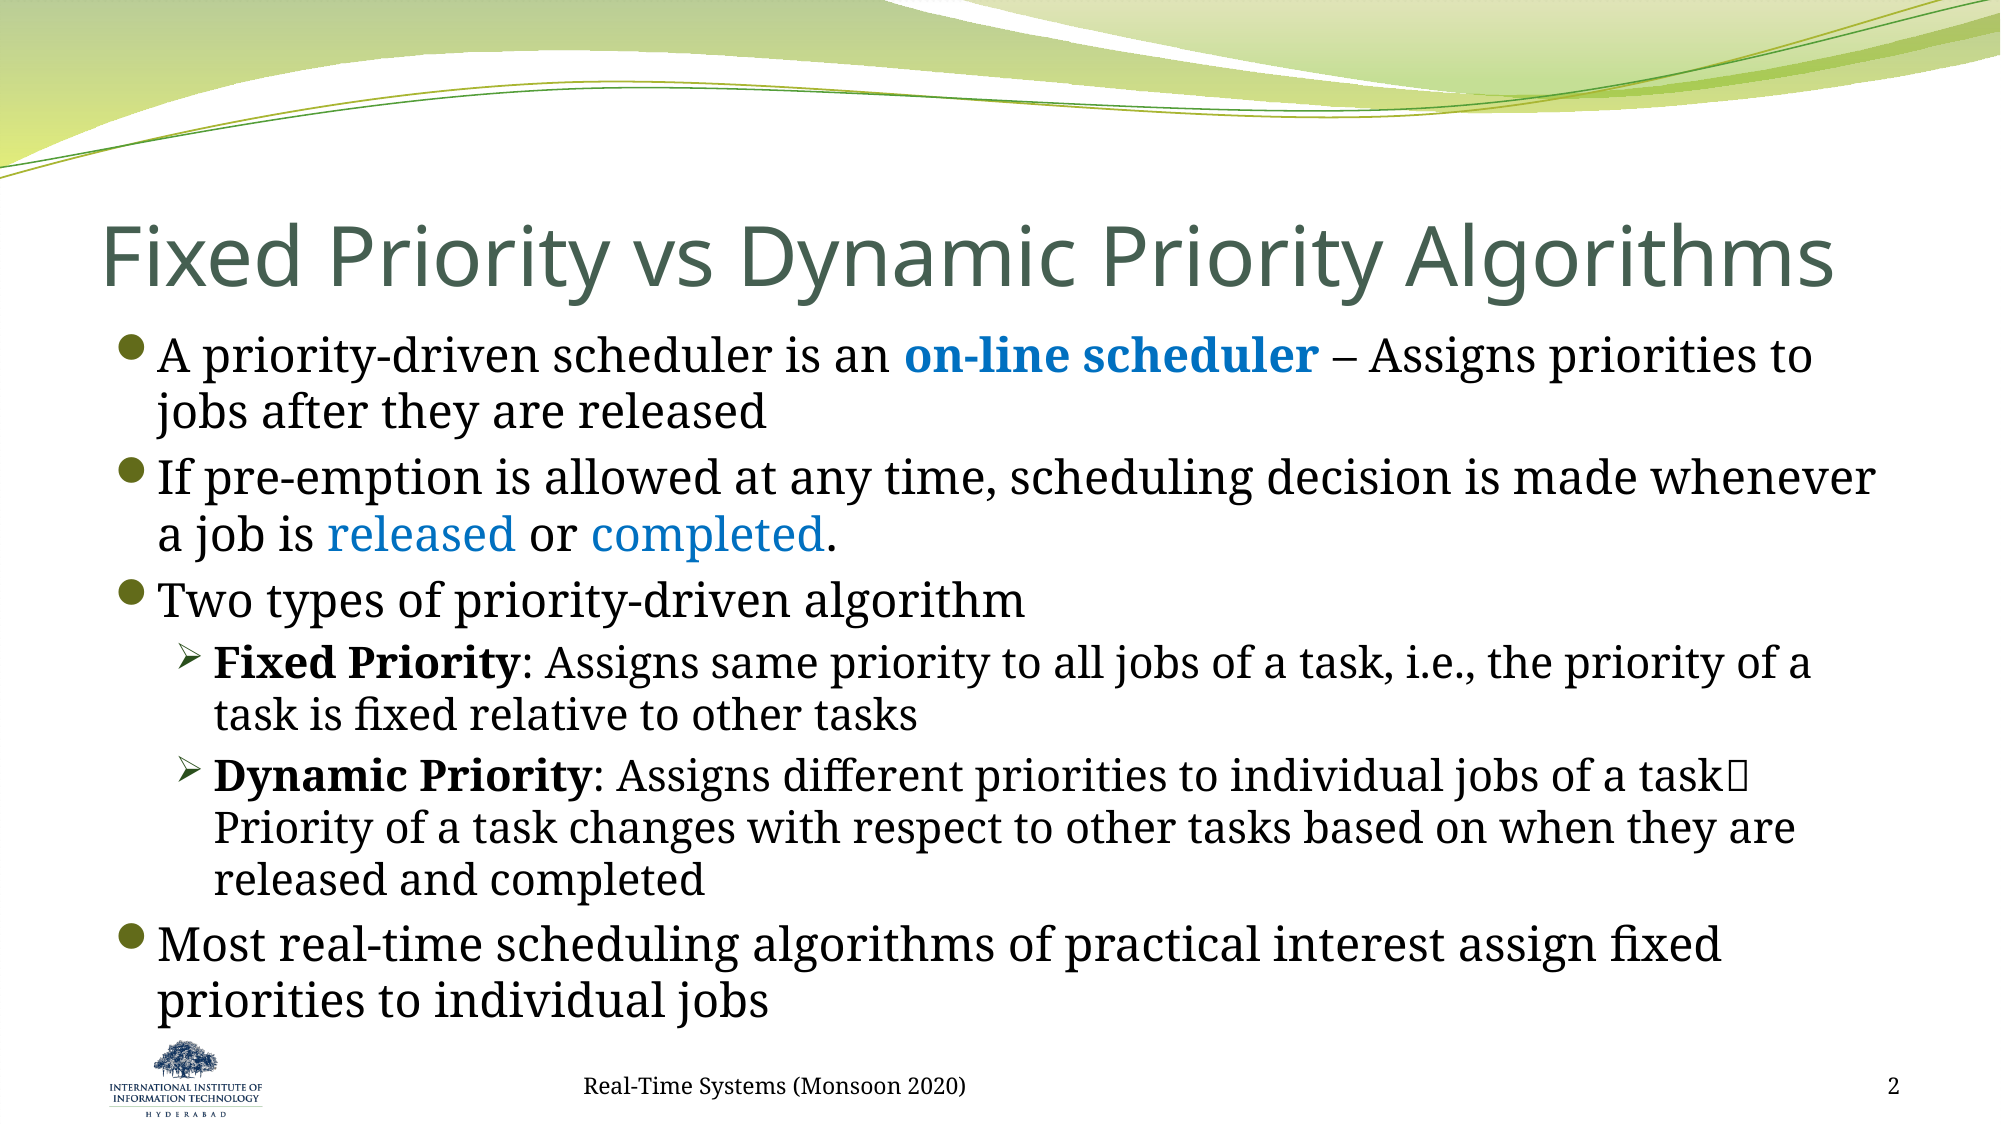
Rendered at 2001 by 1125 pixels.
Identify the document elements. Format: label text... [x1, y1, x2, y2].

picture [106, 1037, 266, 1120]
list A priority-driven scheduler is an on-line scheduler – Assigns priorities to jobs after they are released If pre-emption is allowed at any time, scheduling decision is made whenever a job is released or completed. Two types of priority-driven algorithm Fixed Priority: Assigns same priority to all jobs of a task, i.e., the priority of a task is fixed relative to other tasks Dynamic Priority: Assigns different priorities to individual jobs of a task Priority of a task changes with respect to other tasks based on when they are released and completed Most real-time scheduling algorithms of practical interest assign fixed priorities to individual jobs [99, 317, 1900, 1038]
title Fixed Priority vs Dynamic Priority Algorithms [99, 115, 1900, 303]
slide_number 2 [1733, 1042, 1900, 1103]
footer Real-Time Systems (Monsoon 2020) [583, 1042, 1317, 1103]
